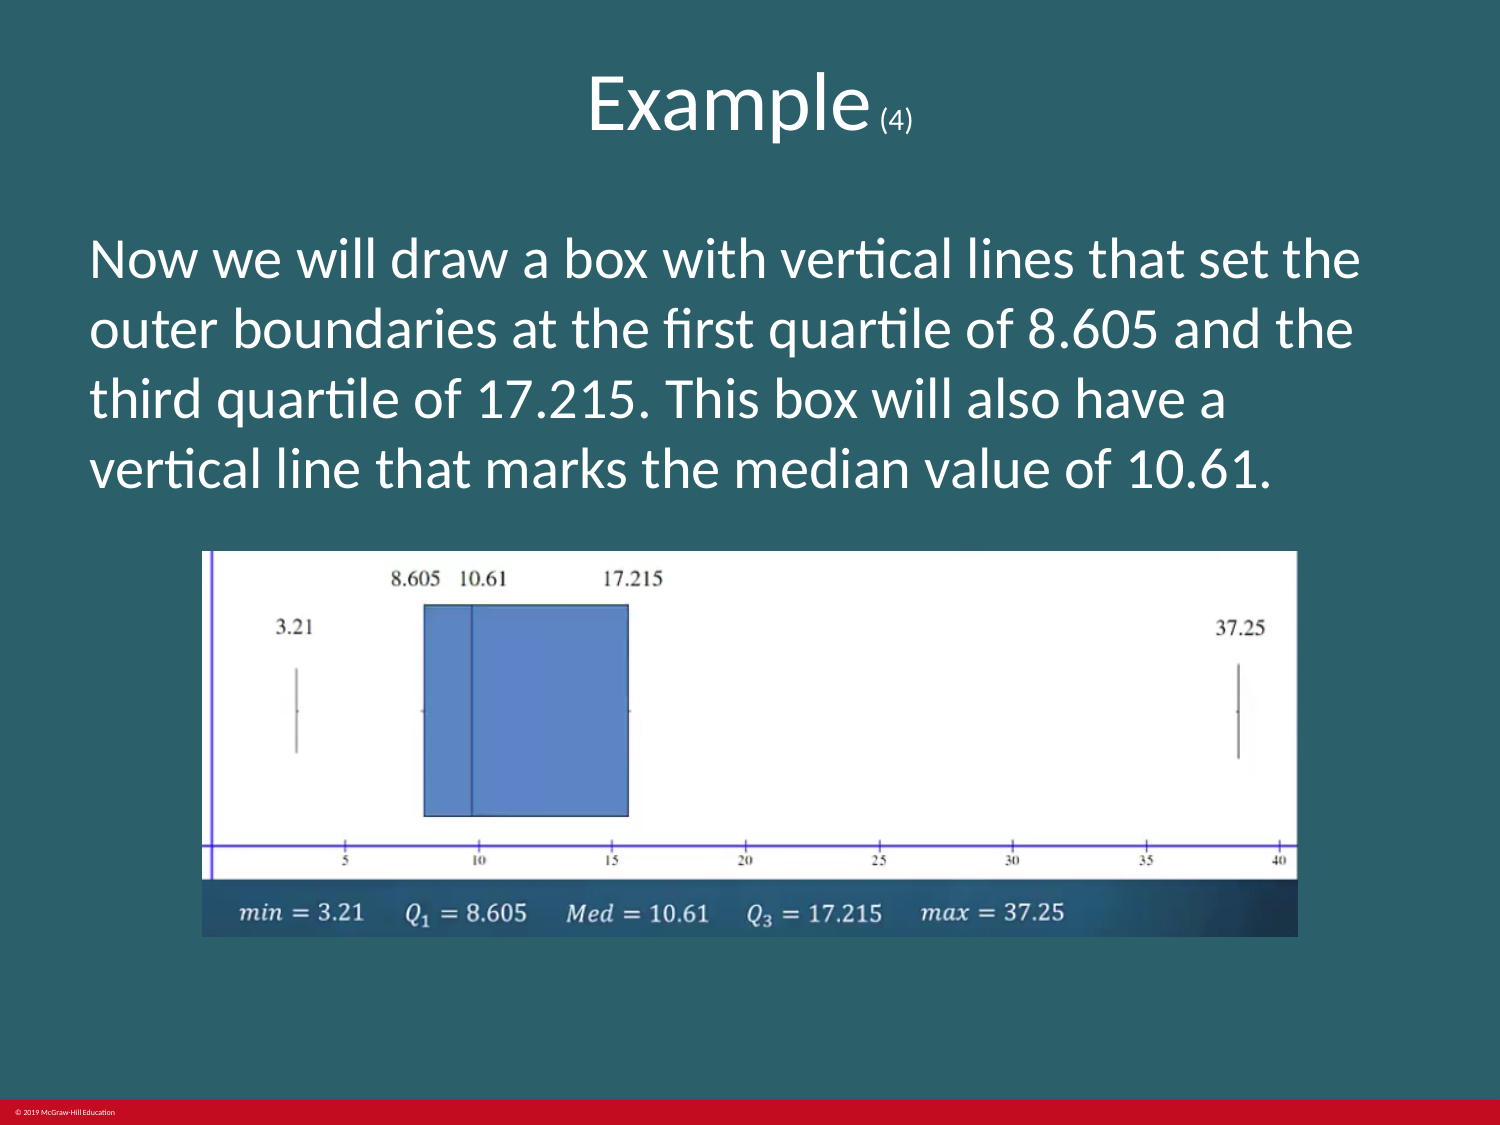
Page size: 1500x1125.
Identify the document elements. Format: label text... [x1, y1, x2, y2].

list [202, 551, 1298, 937]
list Now we will draw a box with vertical lines that set the outer boundaries at the first quartile of 8.605 and the third quartile of 17.215. This box will also have a vertical line that marks the median value of 10.61. [75, 212, 1425, 513]
title Example (4) [0, 0, 1500, 195]
